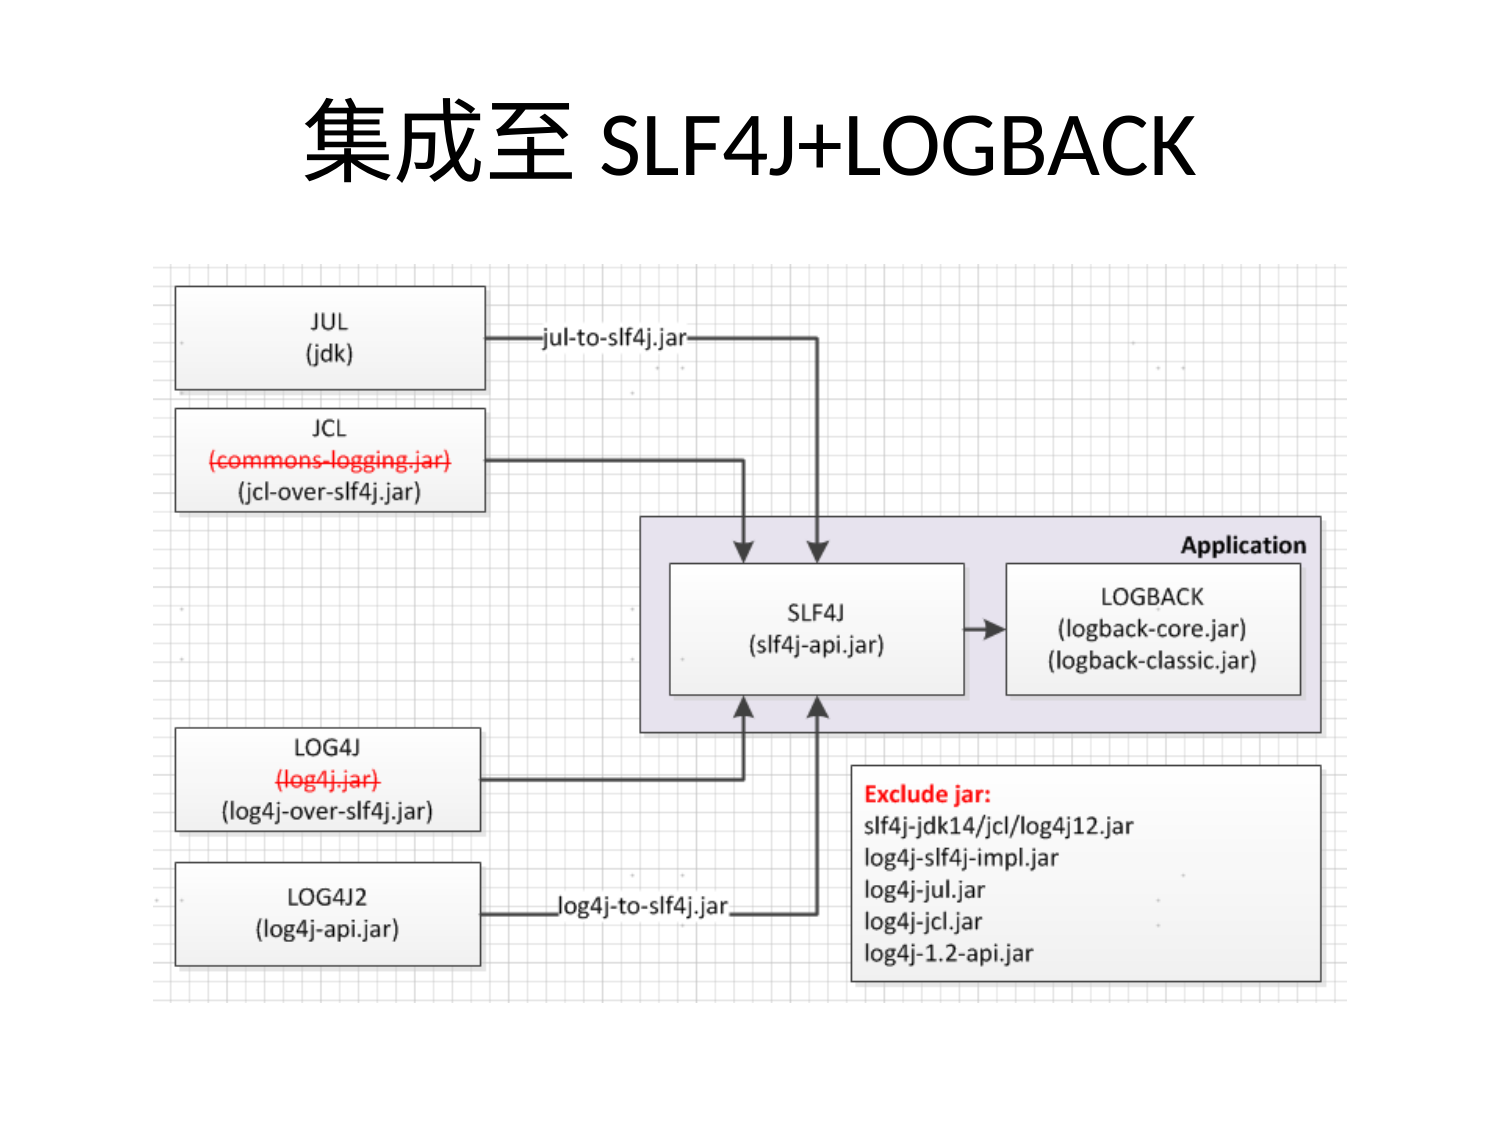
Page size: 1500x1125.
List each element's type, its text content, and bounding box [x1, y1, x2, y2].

title 集成至SLF4J+LOGBACK [75, 45, 1425, 233]
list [153, 264, 1347, 1003]
